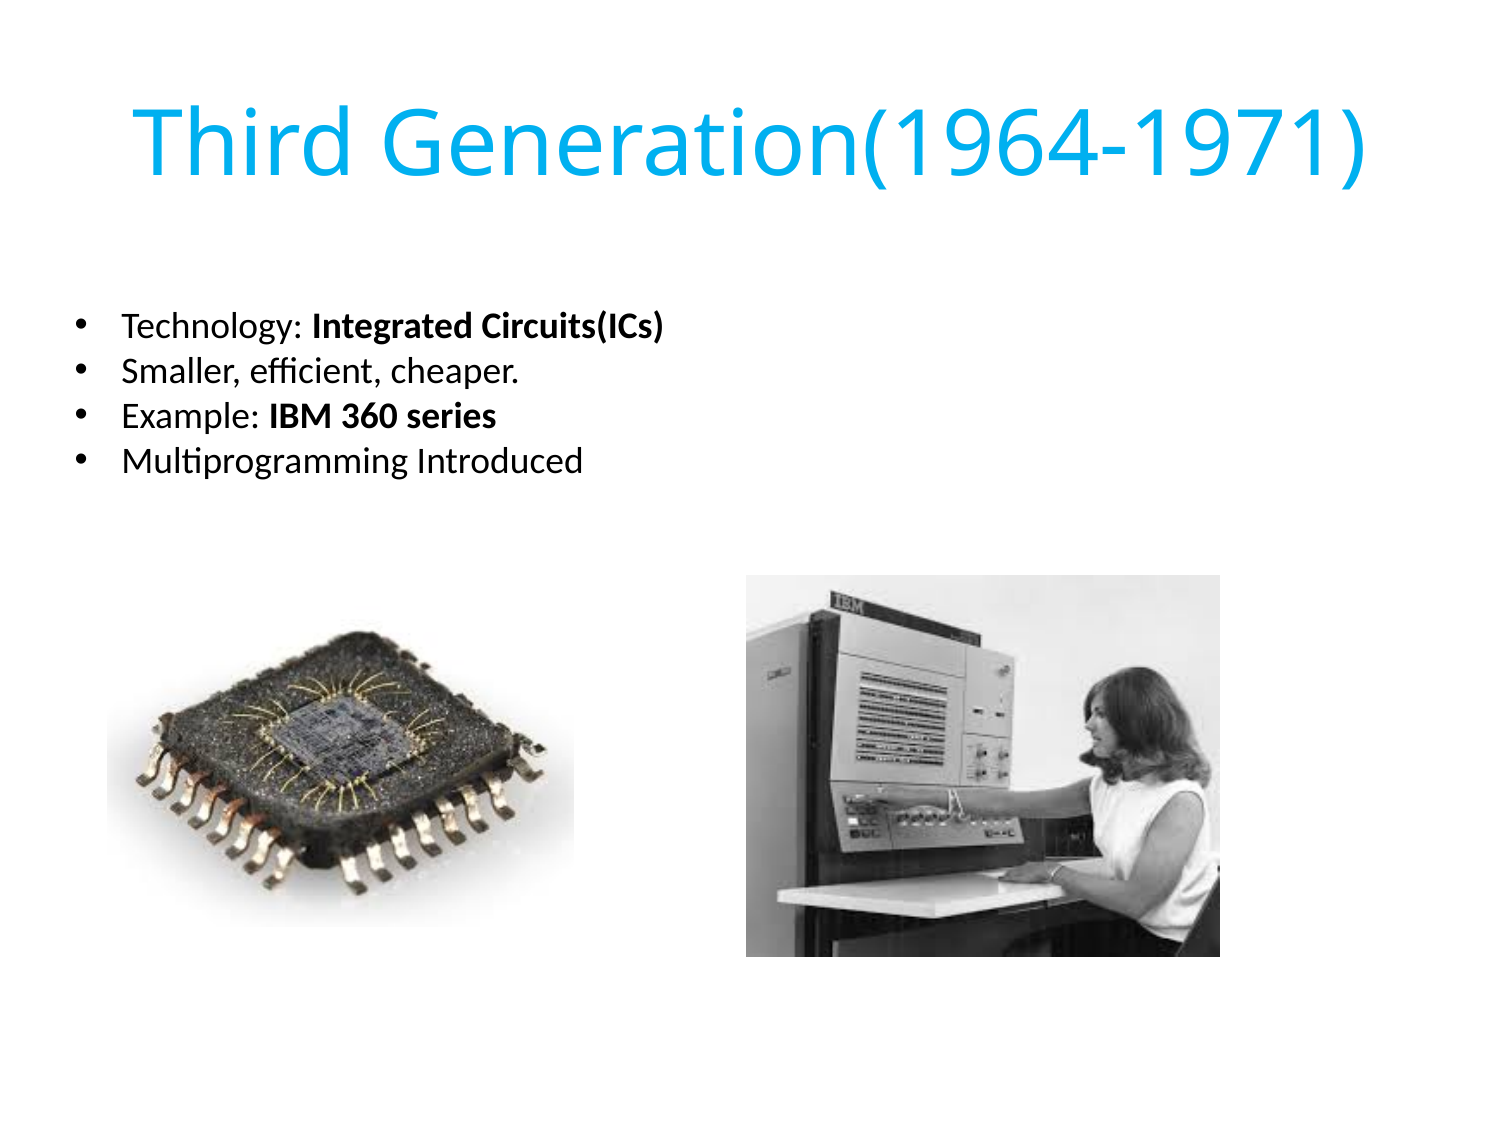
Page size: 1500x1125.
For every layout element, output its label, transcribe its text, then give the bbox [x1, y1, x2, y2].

picture [107, 606, 575, 927]
text_box Technology: Integrated Circuits(ICs) Smaller, efficient, cheaper. Example: IBM 360 series Multiprogramming Introduced [59, 293, 934, 534]
title Third Generation(1964-1971) [75, 45, 1425, 233]
picture [746, 575, 1220, 958]
